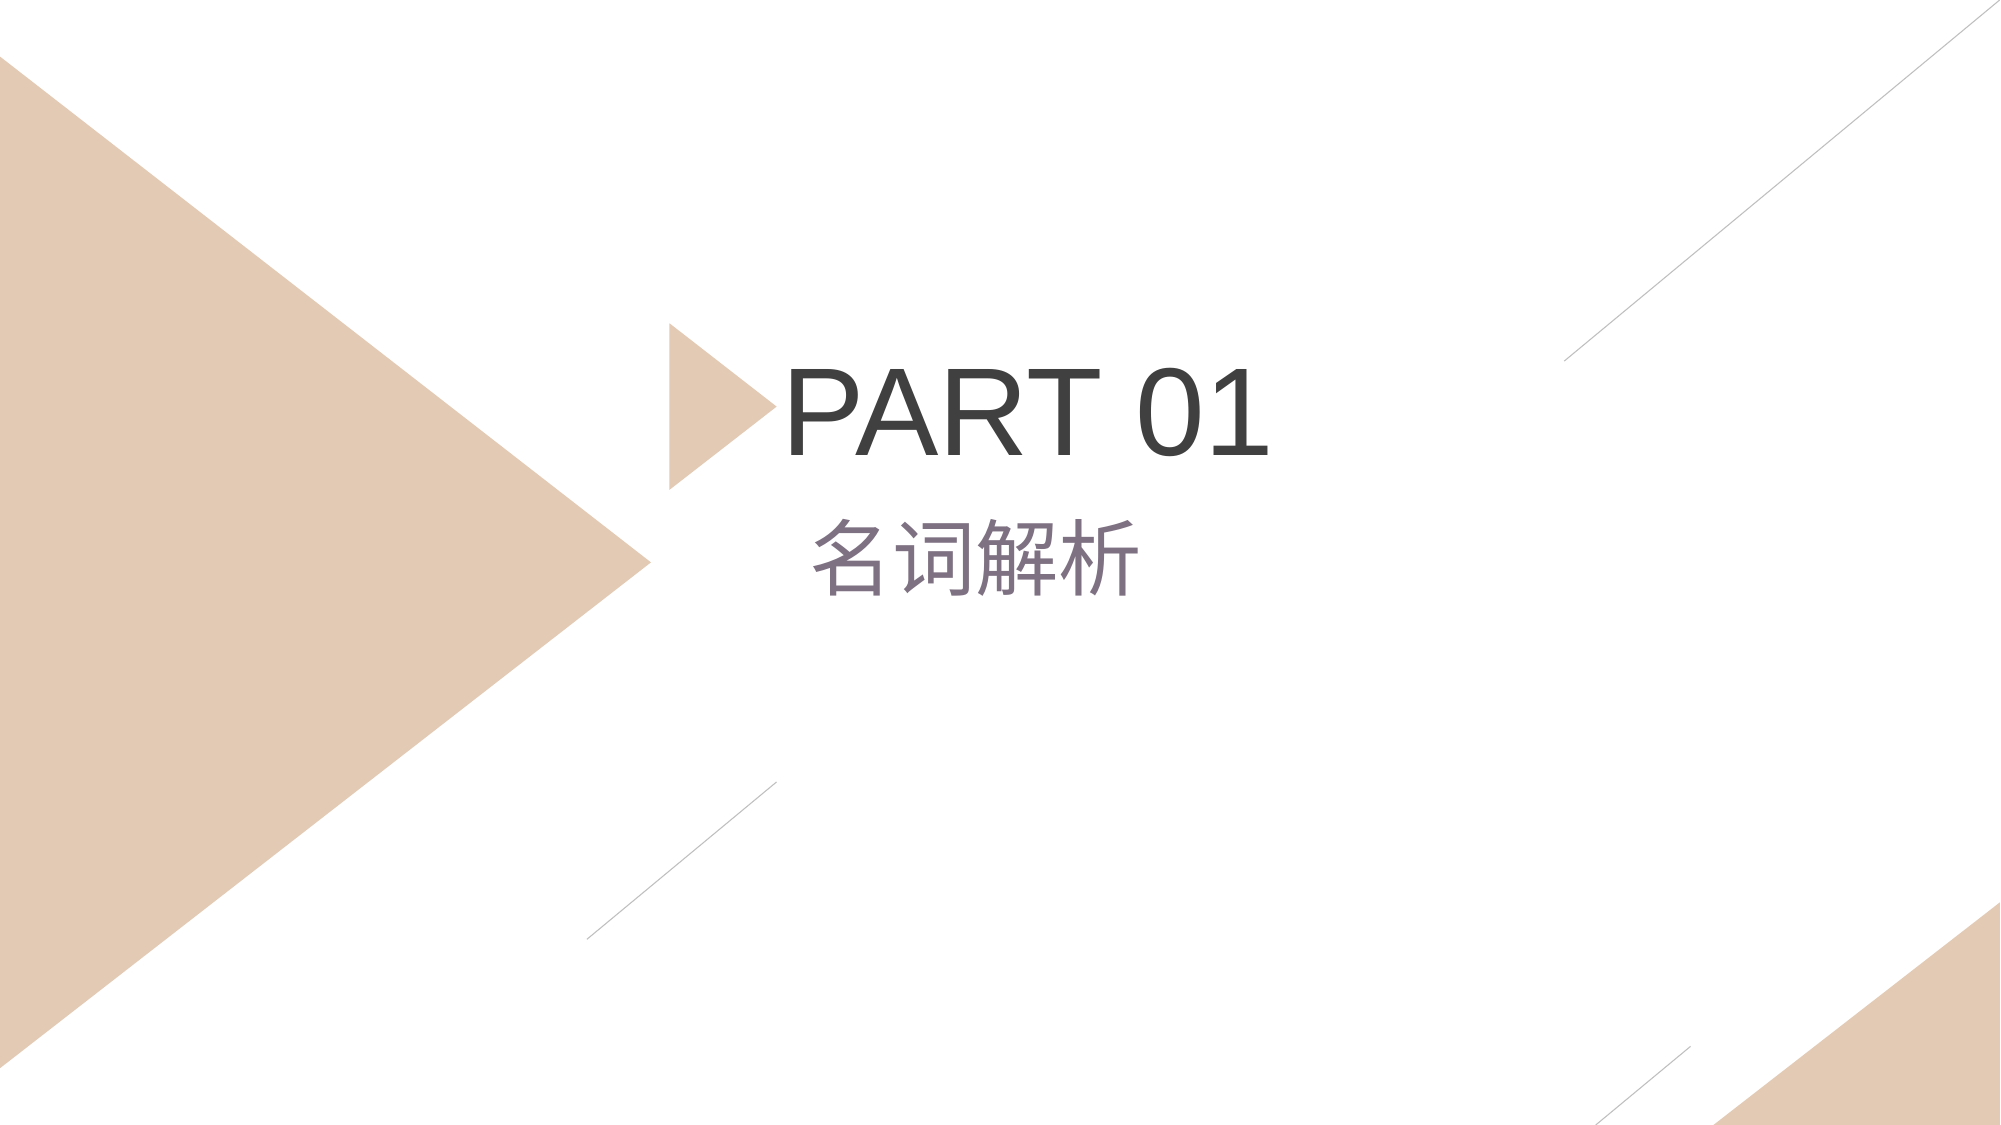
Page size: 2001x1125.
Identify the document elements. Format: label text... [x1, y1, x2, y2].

text_box [668, 321, 766, 492]
text_box PART 01 [766, 323, 1289, 488]
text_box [1564, 0, 2000, 362]
text_box [0, 55, 653, 1070]
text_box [586, 781, 777, 940]
text_box 名词解析 [794, 498, 1158, 614]
text_box [1711, 900, 2000, 1125]
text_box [1595, 1046, 1691, 1125]
